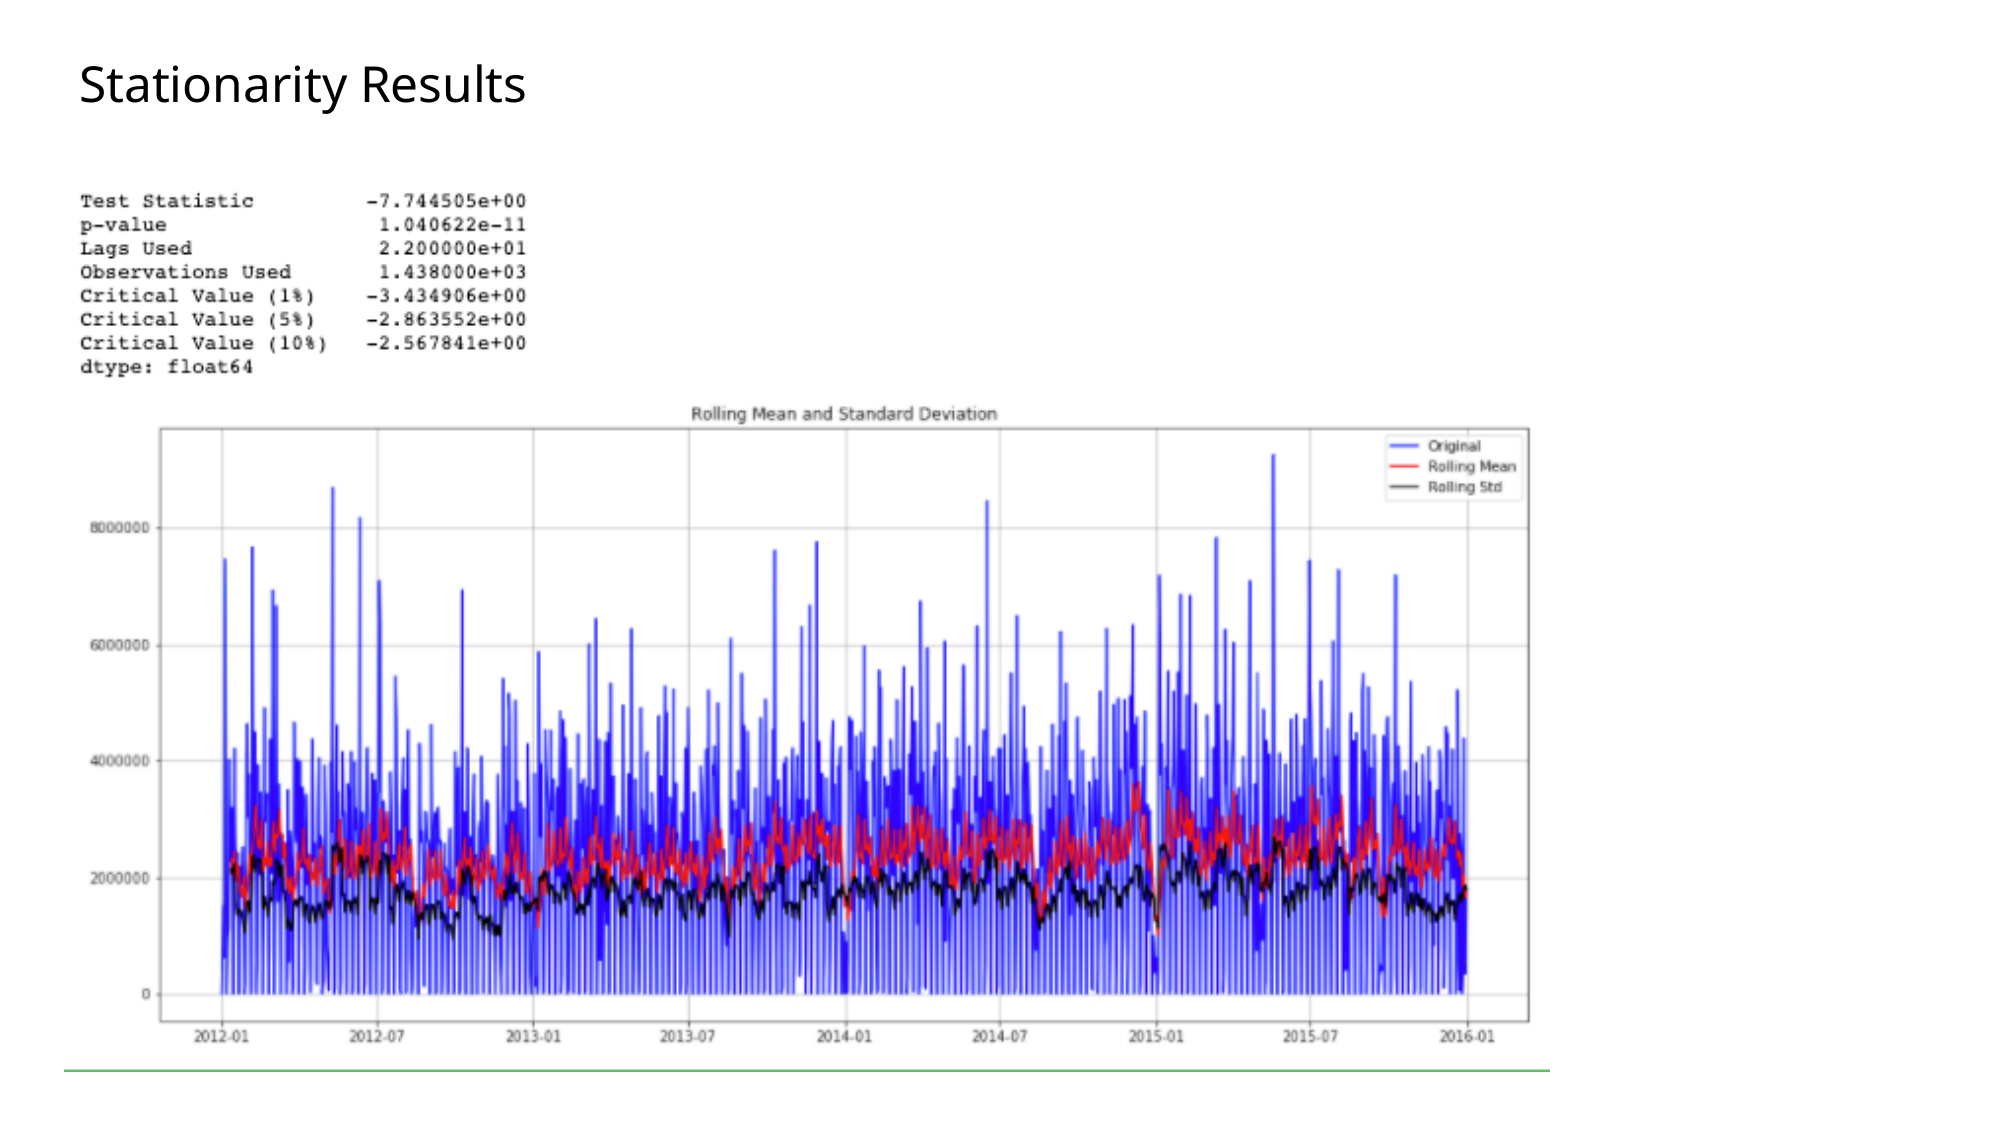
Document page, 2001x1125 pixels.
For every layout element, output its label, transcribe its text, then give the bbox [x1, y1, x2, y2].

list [64, 180, 1550, 1072]
title Stationarity Results [64, 52, 1790, 121]
